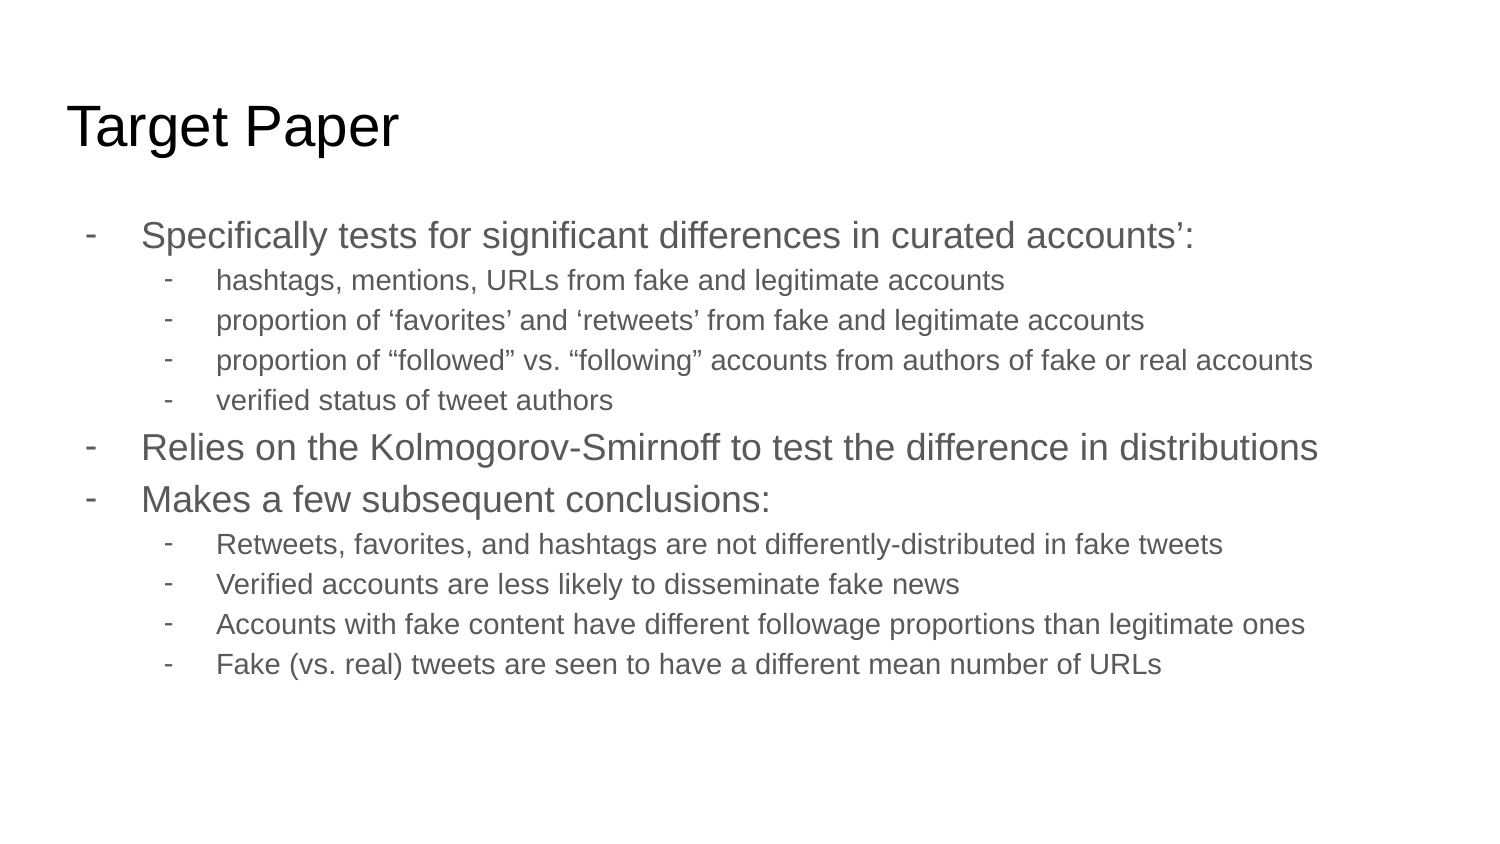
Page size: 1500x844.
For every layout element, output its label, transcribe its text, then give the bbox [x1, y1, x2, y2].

title Target Paper [51, 72, 1449, 167]
list Specifically tests for significant differences in curated accounts’: hashtags, mentions, URLs from fake and legitimate accounts proportion of ‘favorites’ and ‘retweets’ from fake and legitimate accounts proportion of “followed” vs. “following” accounts from authors of fake or real accounts verified status of tweet authors Relies on the Kolmogorov-Smirnoff to test the difference in distributions Makes a few subsequent conclusions: Retweets, favorites, and hashtags are not differently-distributed in fake tweets Verified accounts are less likely to disseminate fake news Accounts with fake content have different followage proportions than legitimate ones Fake (vs. real) tweets are seen to have a different mean number of URLs [51, 189, 1449, 750]
